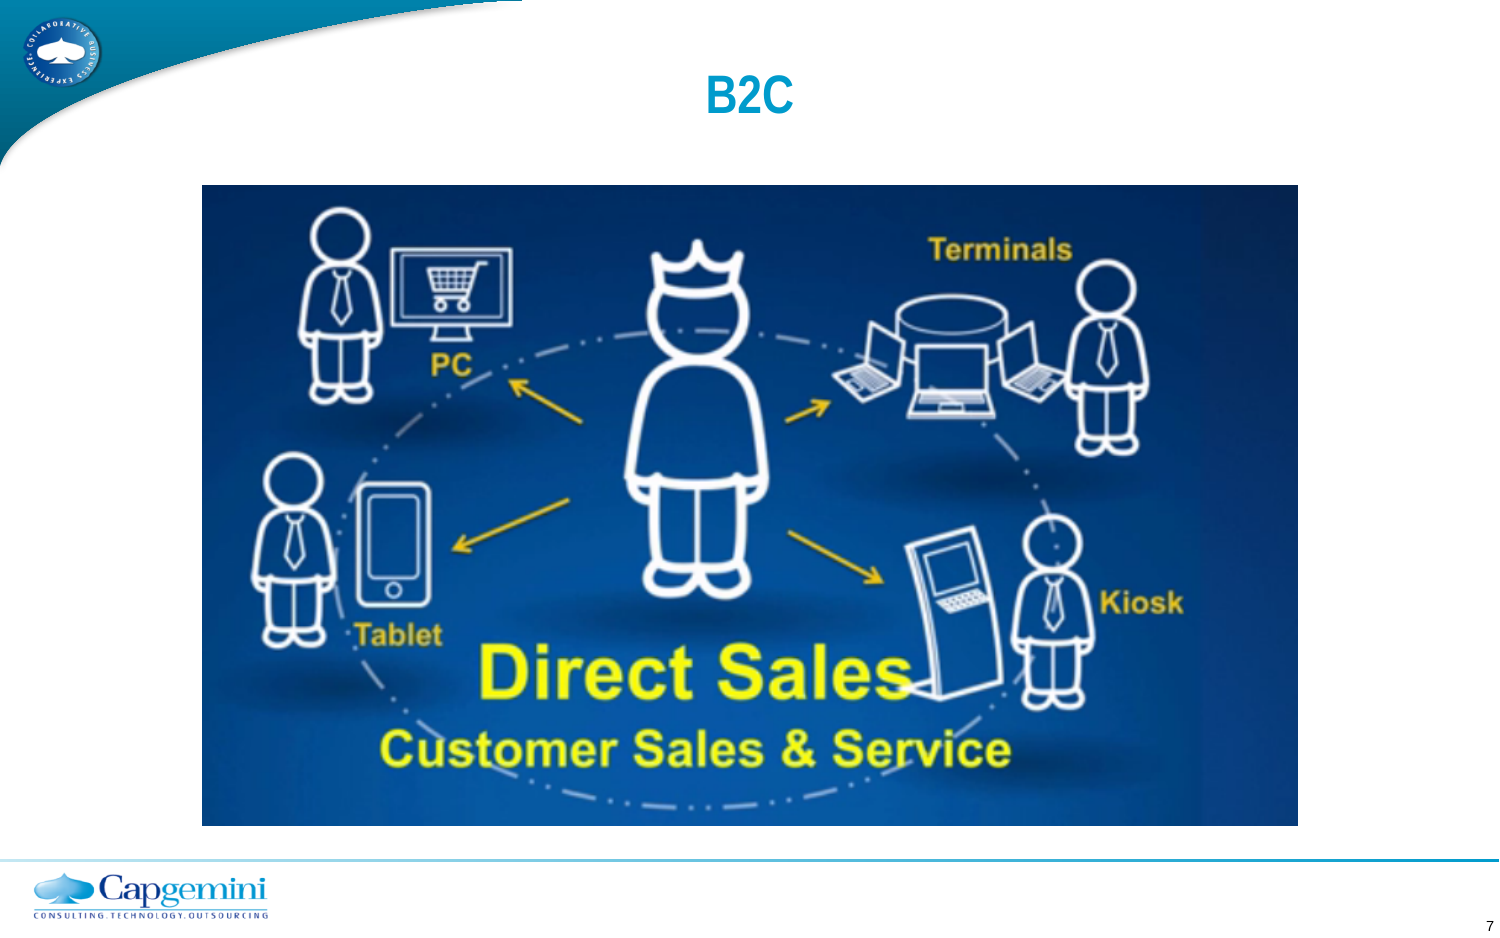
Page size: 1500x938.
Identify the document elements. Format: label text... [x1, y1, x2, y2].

slide_number 7 [1470, 919, 1500, 936]
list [201, 184, 1299, 826]
picture [32, 872, 269, 919]
title B2C [0, 0, 1500, 163]
